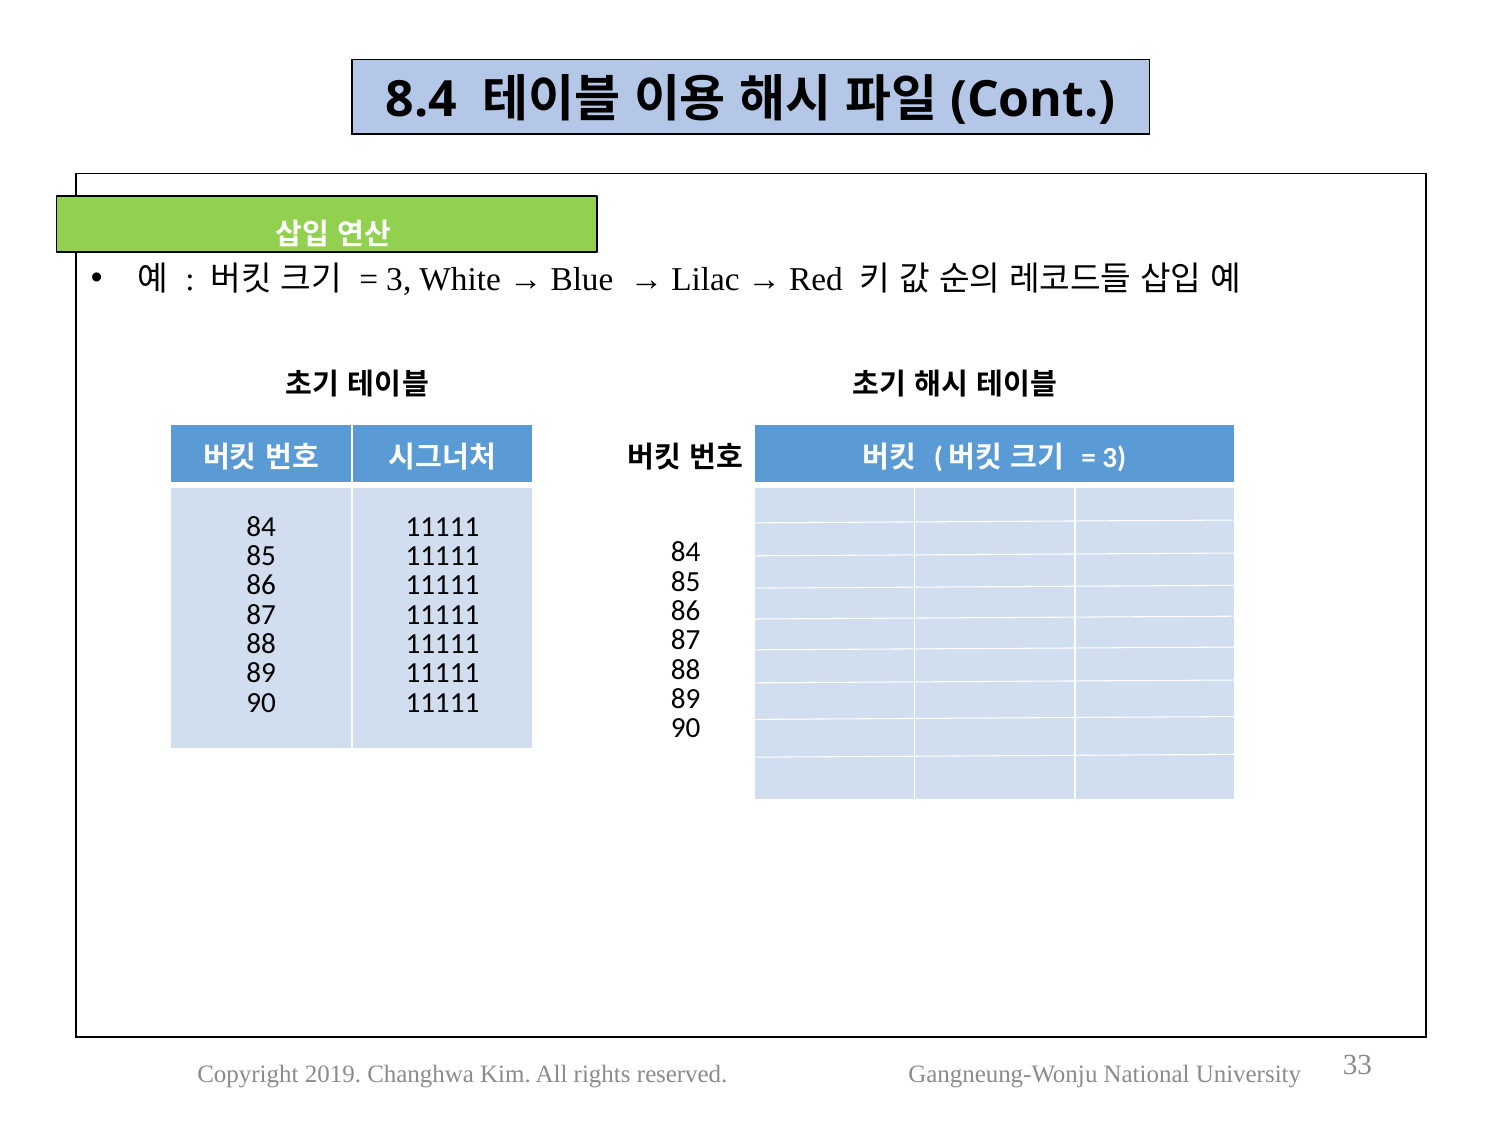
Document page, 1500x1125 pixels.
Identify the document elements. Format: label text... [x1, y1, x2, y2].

text_box 초기 테이블 [270, 369, 444, 406]
text_box 8.4 테이블 이용 해시 파일(Cont.) [351, 59, 1150, 135]
text_box 초기 해시 테이블 [837, 369, 1073, 406]
text_box 삽입 연산 [56, 195, 598, 252]
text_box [749, 754, 1235, 758]
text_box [749, 716, 1235, 720]
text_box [749, 585, 1235, 589]
slide_number 33 [1074, 1025, 1388, 1100]
text_box 예 : 버킷 크기 = 3, White → Blue → Lilac → Red 키 값 순의 레코드들 삽입 예 [76, 173, 1427, 1037]
footer Copyright 2019. Changhwa Kim. All rights reserved. Gangneung-Wonju National University [154, 1042, 1346, 1103]
